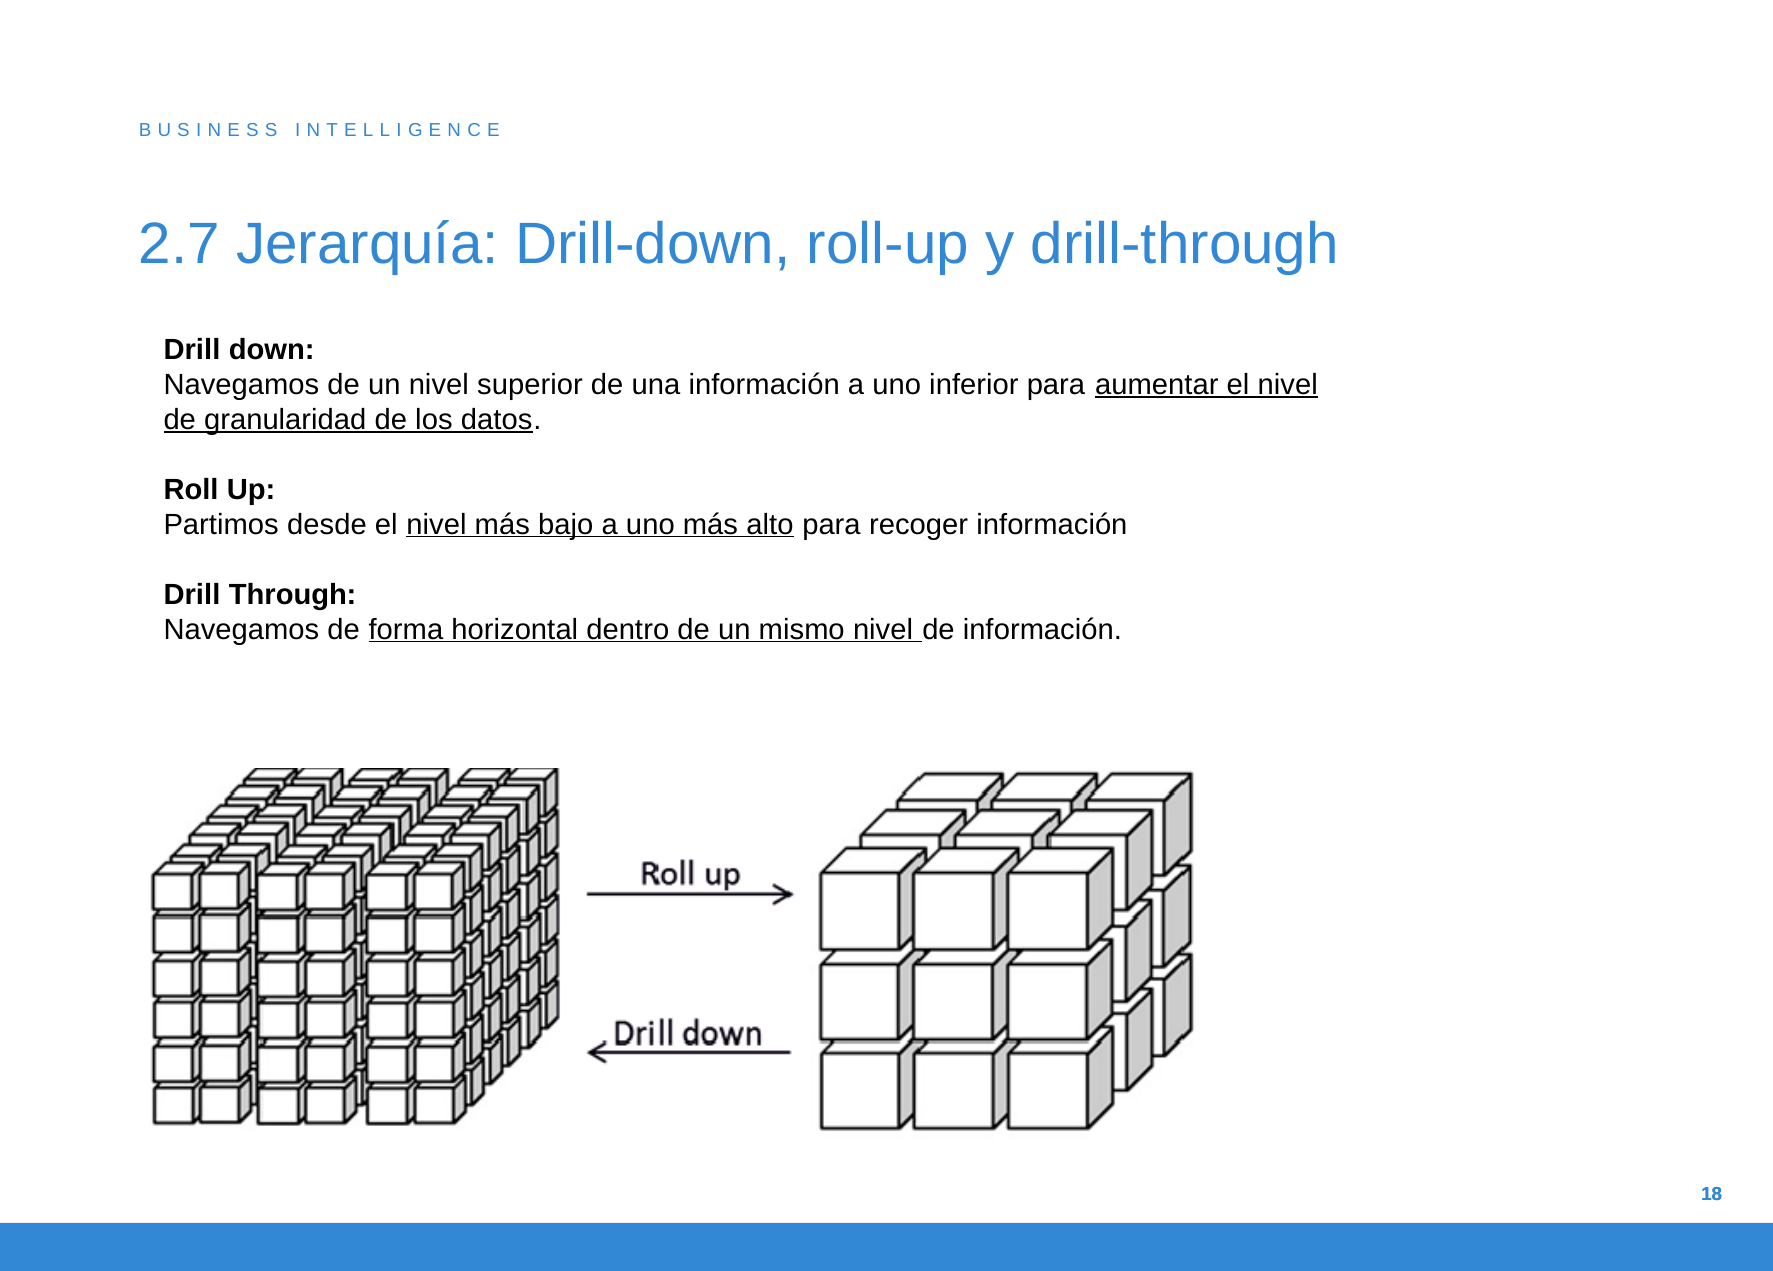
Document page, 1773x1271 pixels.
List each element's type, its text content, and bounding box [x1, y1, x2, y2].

text_box 18 [1686, 1162, 1756, 1223]
title 2.7 Jerarquía: Drill-down, roll-up y drill-through [123, 197, 1462, 269]
text_box Drill down: Navegamos de un nivel superior de una información a uno inferior para aumentar el nivel de granularidad de los datos. Roll Up: Partimos desde el nivel más bajo a uno más alto para recoger información Drill Through: Navegamos de forma horizontal dentro de un mismo nivel de información. [148, 322, 1360, 793]
list BUSINESS INTELLIGENCE [123, 109, 899, 156]
picture [148, 768, 1207, 1144]
